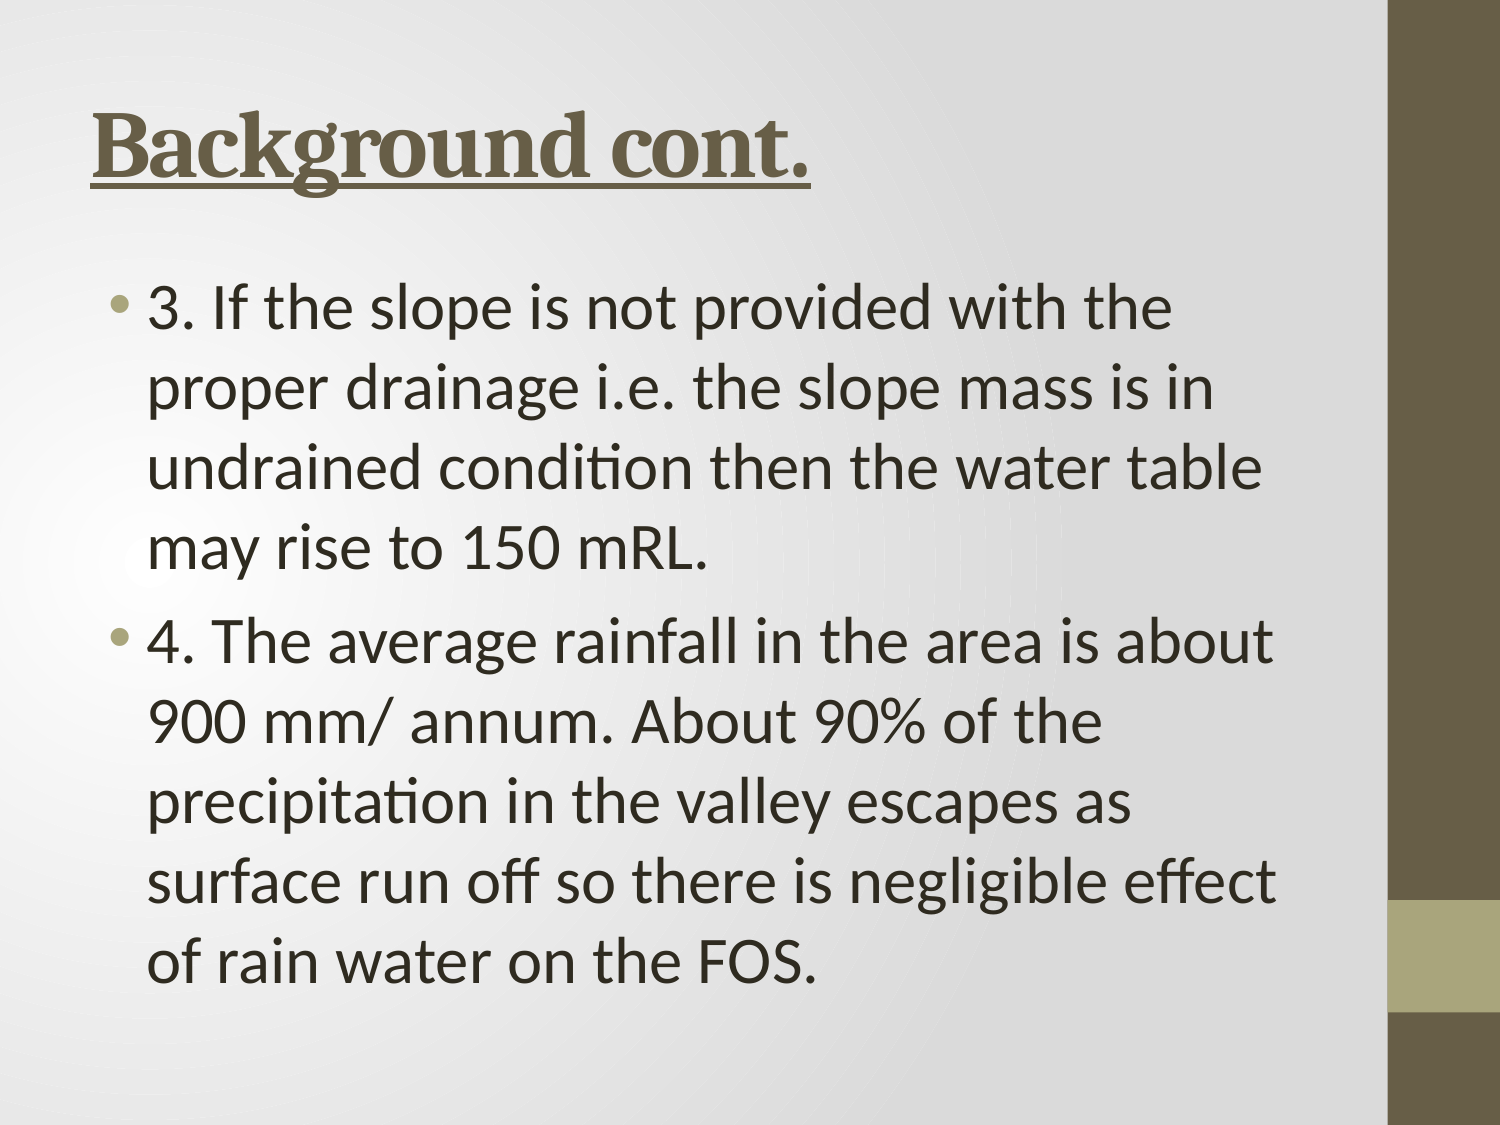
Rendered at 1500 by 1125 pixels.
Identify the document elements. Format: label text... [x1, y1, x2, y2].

list 3. If the slope is not provided with the proper drainage i.e. the slope mass is in undrained condition then the water table may rise to 150 mRL. 4. The average rainfall in the area is about 900 mm/ annum. About 90% of the precipitation in the valley escapes as surface run off so there is negligible effect of rain water on the FOS. [75, 255, 1325, 1043]
title Background cont. [75, 45, 1325, 233]
